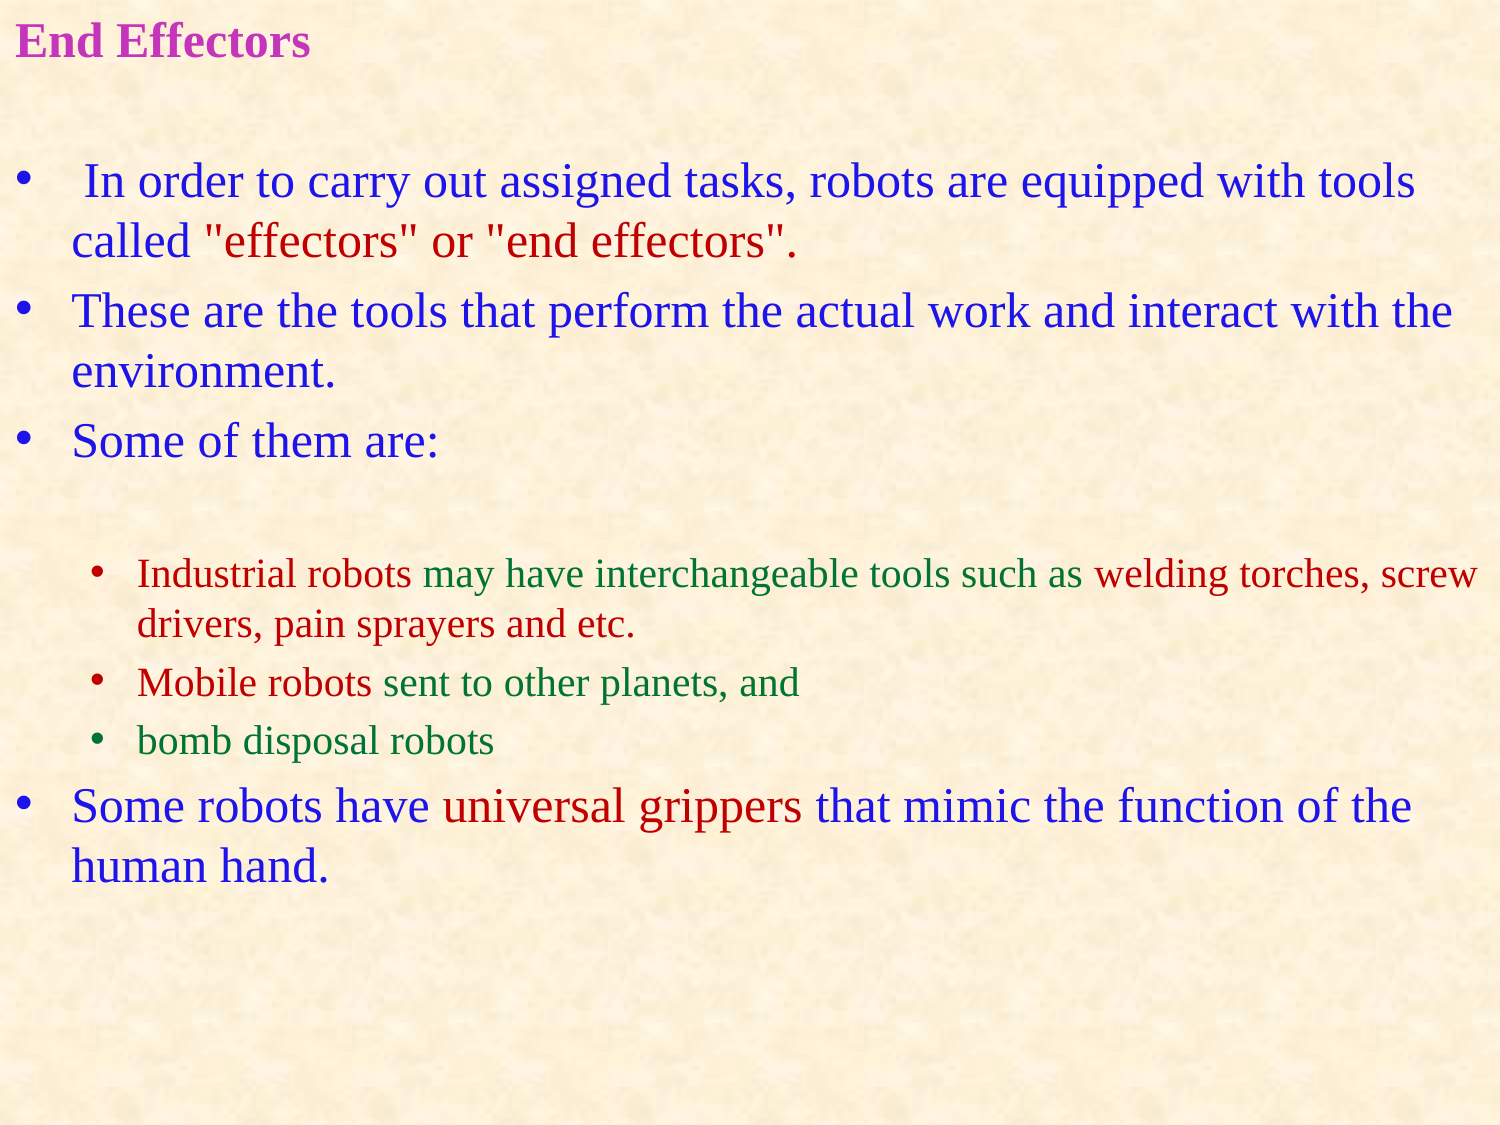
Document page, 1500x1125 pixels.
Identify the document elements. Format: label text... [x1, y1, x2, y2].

list End Effectors In order to carry out assigned tasks, robots are equipped with tools called "effectors" or "end effectors". These are the tools that perform the actual work and interact with the environment. Some of them are: Industrial robots may have interchangeable tools such as welding torches, screw drivers, pain sprayers and etc. Mobile robots sent to other planets, and bomb disposal robots Some robots have universal grippers that mimic the function of the human hand. [0, 0, 1500, 1125]
